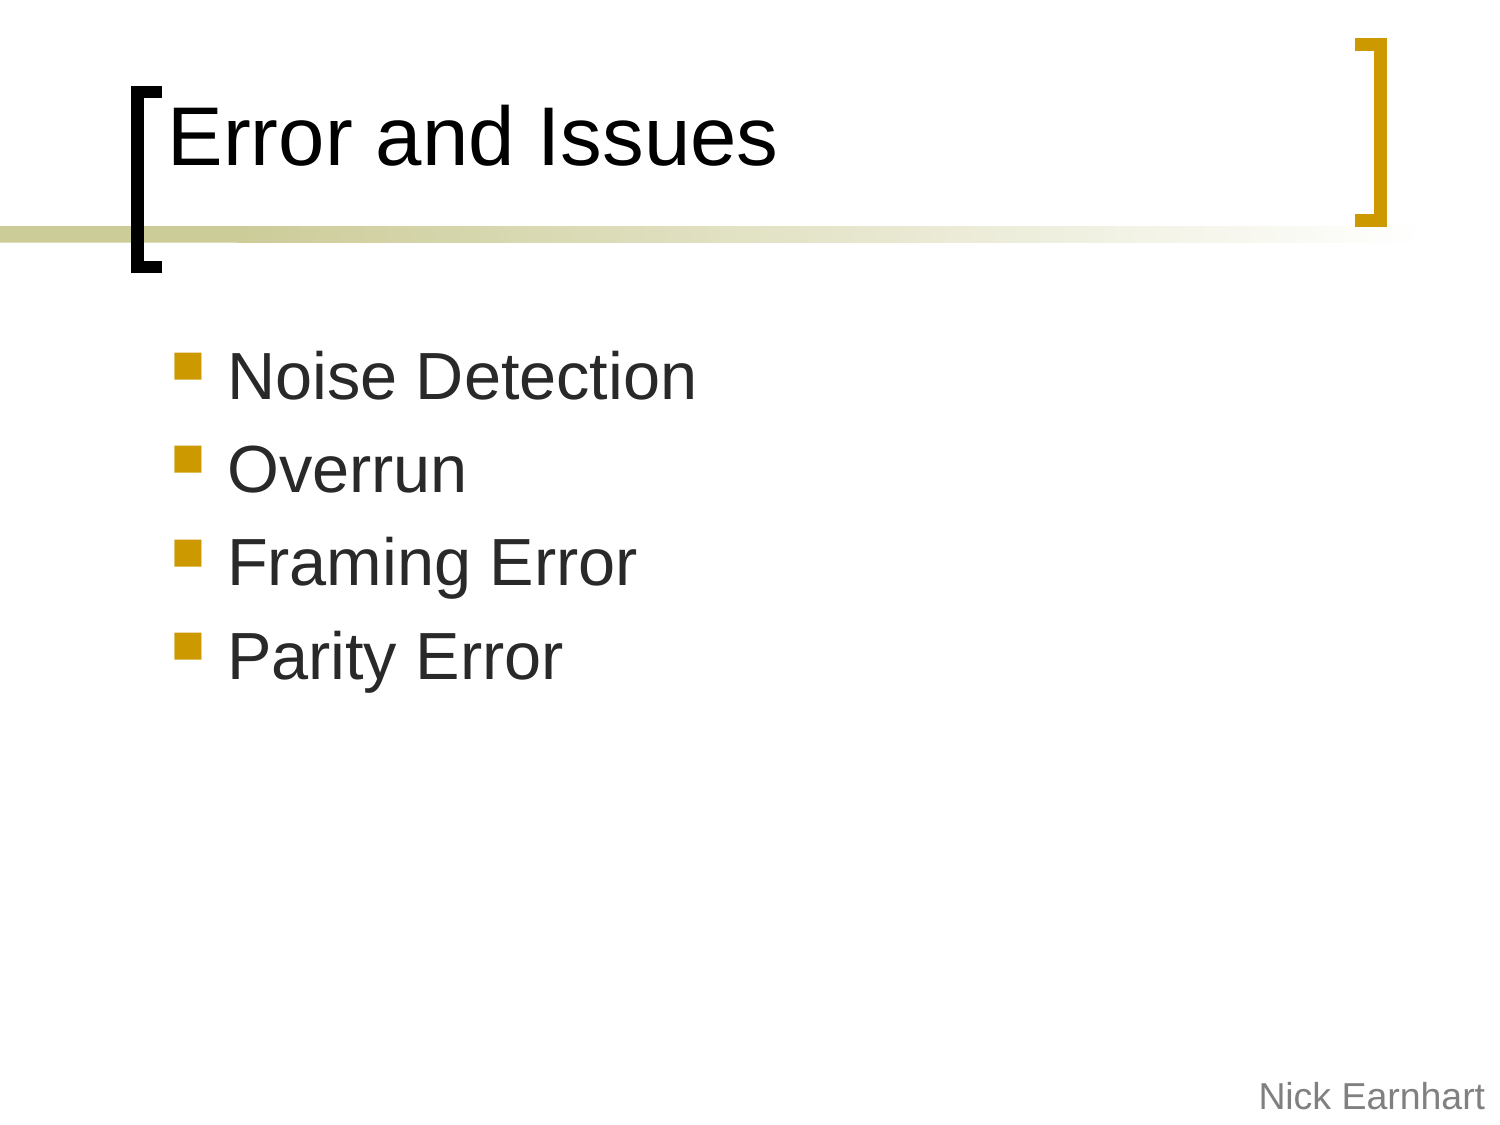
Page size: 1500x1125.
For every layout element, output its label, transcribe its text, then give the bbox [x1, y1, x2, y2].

title Error and Issues [152, 15, 1328, 248]
list Noise Detection Overrun Framing Error Parity Error [155, 324, 1413, 1000]
text_box Nick Earnhart [1237, 1064, 1500, 1125]
